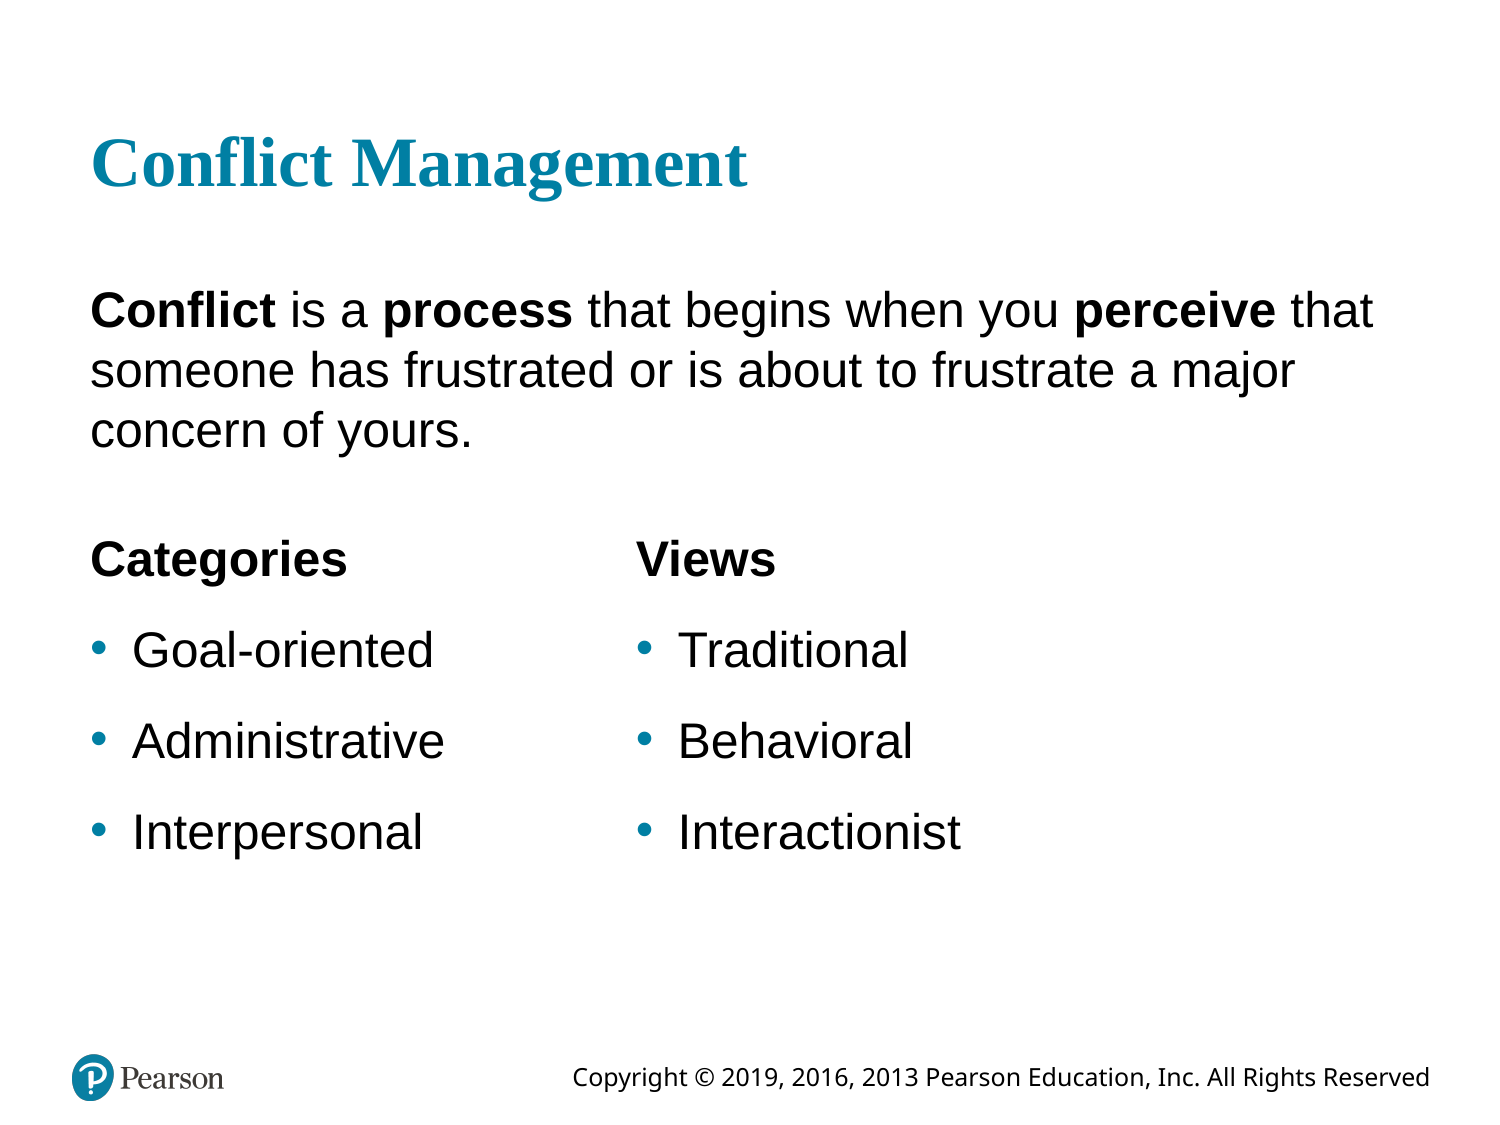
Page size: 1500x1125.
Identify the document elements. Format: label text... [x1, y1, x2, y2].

picture [72, 1087, 83, 1101]
picture [80, 1063, 106, 1088]
list Views Traditional Behavioral Interactionist [620, 511, 1210, 877]
title Conflict Management [75, 35, 1425, 216]
picture [72, 1054, 88, 1070]
picture [98, 1054, 224, 1101]
list Categories Goal-oriented Administrative Interpersonal [75, 511, 573, 877]
list Conflict is a process that begins when you perceive that someone has frustrated or is about to frustrate a major concern of yours. [75, 262, 1425, 464]
